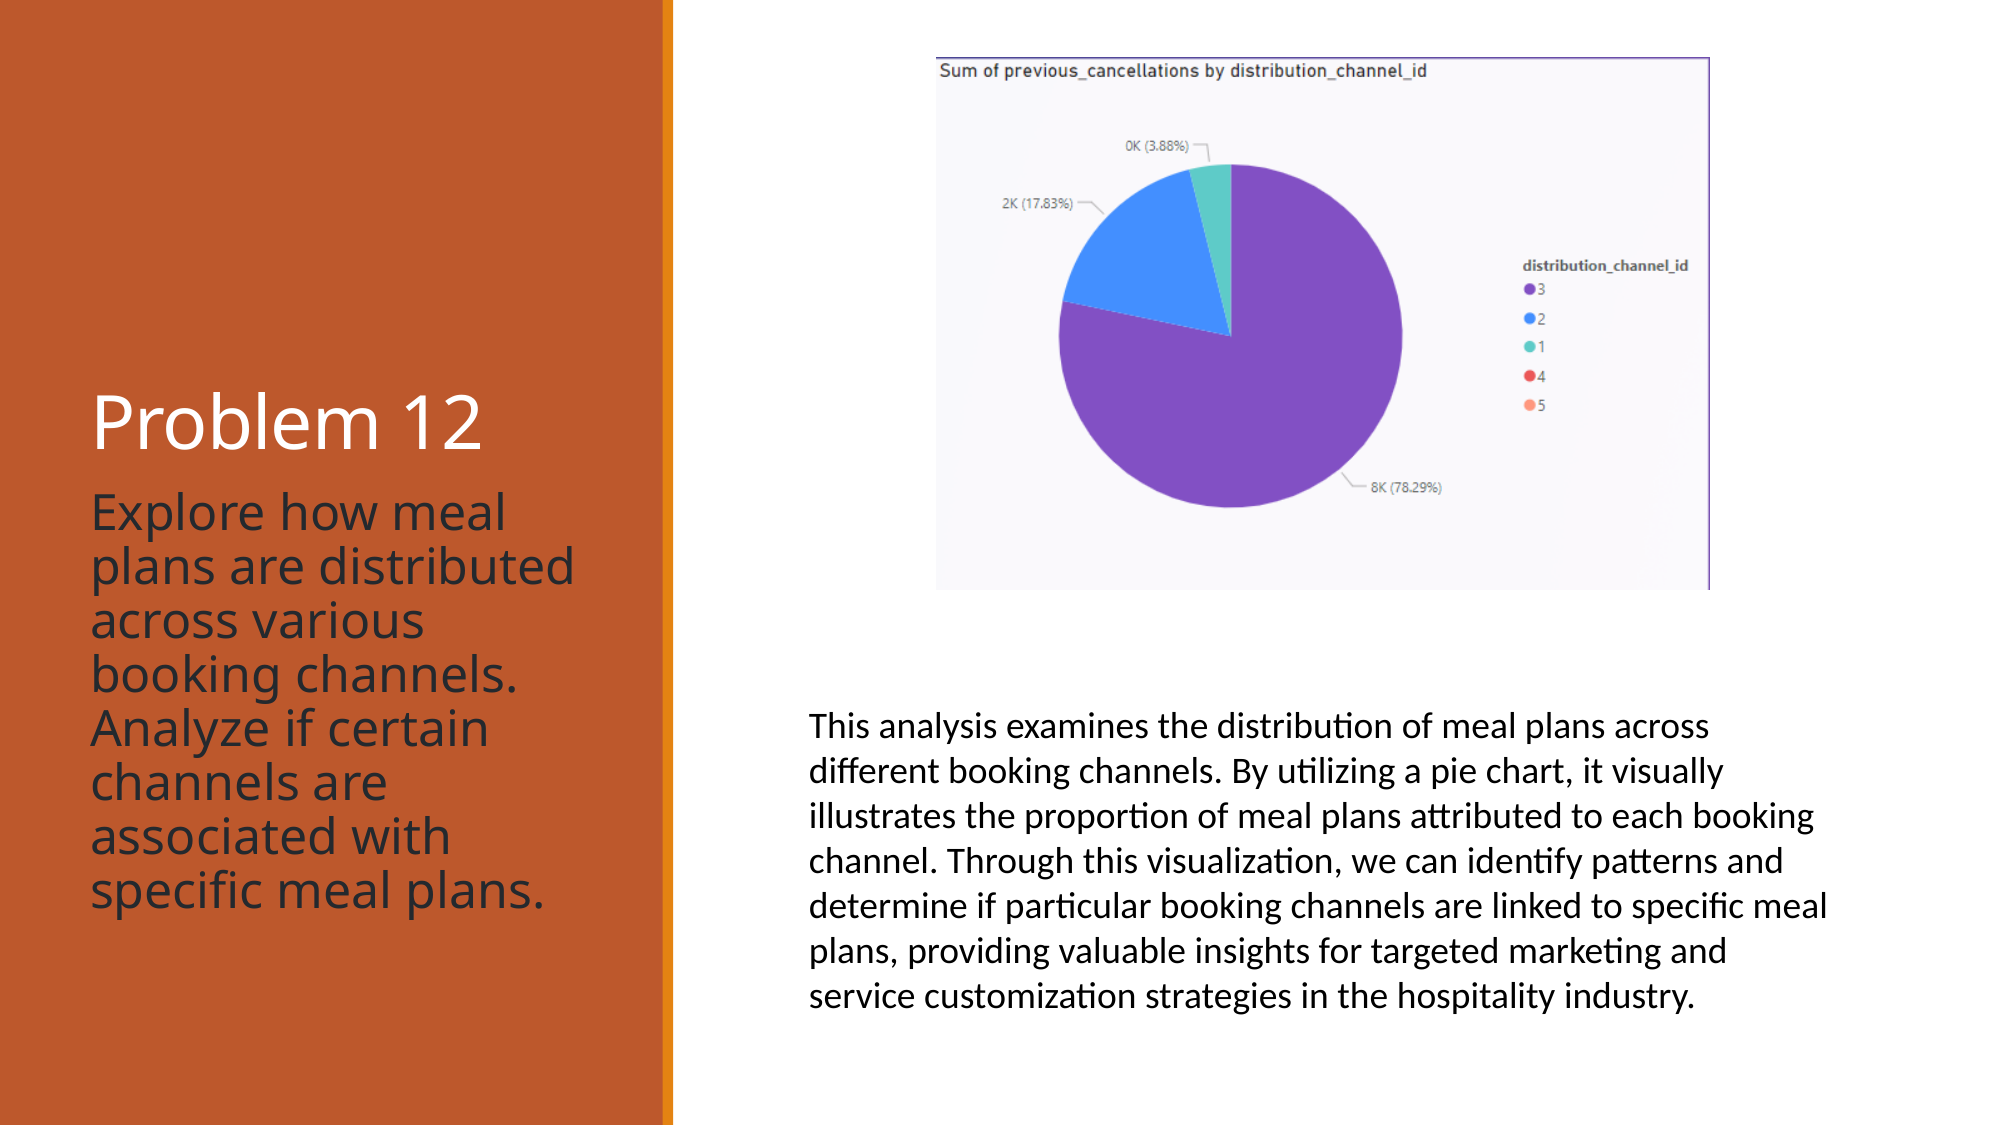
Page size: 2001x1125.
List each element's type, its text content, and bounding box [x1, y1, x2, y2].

list Explore how meal plans are distributed across various booking channels. Analyze if certain channels are associated with specific meal plans. [75, 479, 600, 1035]
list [936, 56, 1710, 591]
title Problem 12 [75, 97, 600, 473]
text_box This analysis examines the distribution of meal plans across different booking channels. By utilizing a pie chart, it visually illustrates the proportion of meal plans attributed to each booking channel. Through this visualization, we can identify patterns and determine if particular booking channels are linked to specific meal plans, providing valuable insights for targeted marketing and service customization strategies in the hospitality industry. [794, 694, 1853, 1024]
